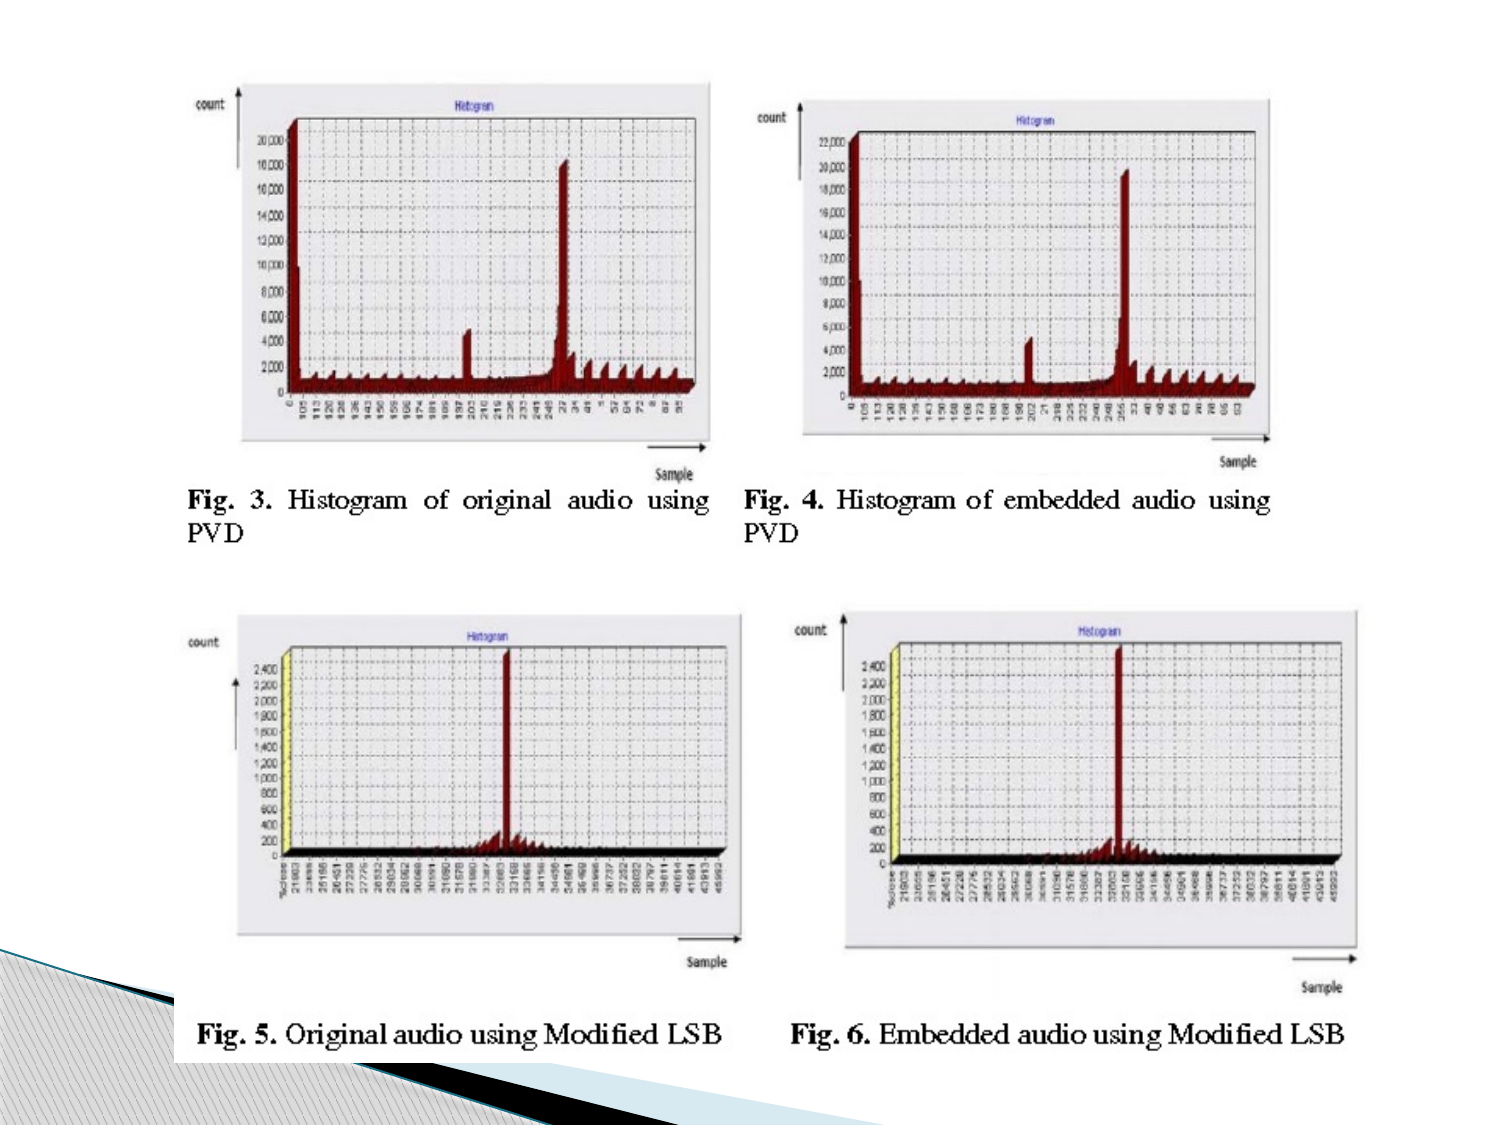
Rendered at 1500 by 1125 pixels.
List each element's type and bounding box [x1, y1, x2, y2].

picture [137, 37, 1376, 1063]
